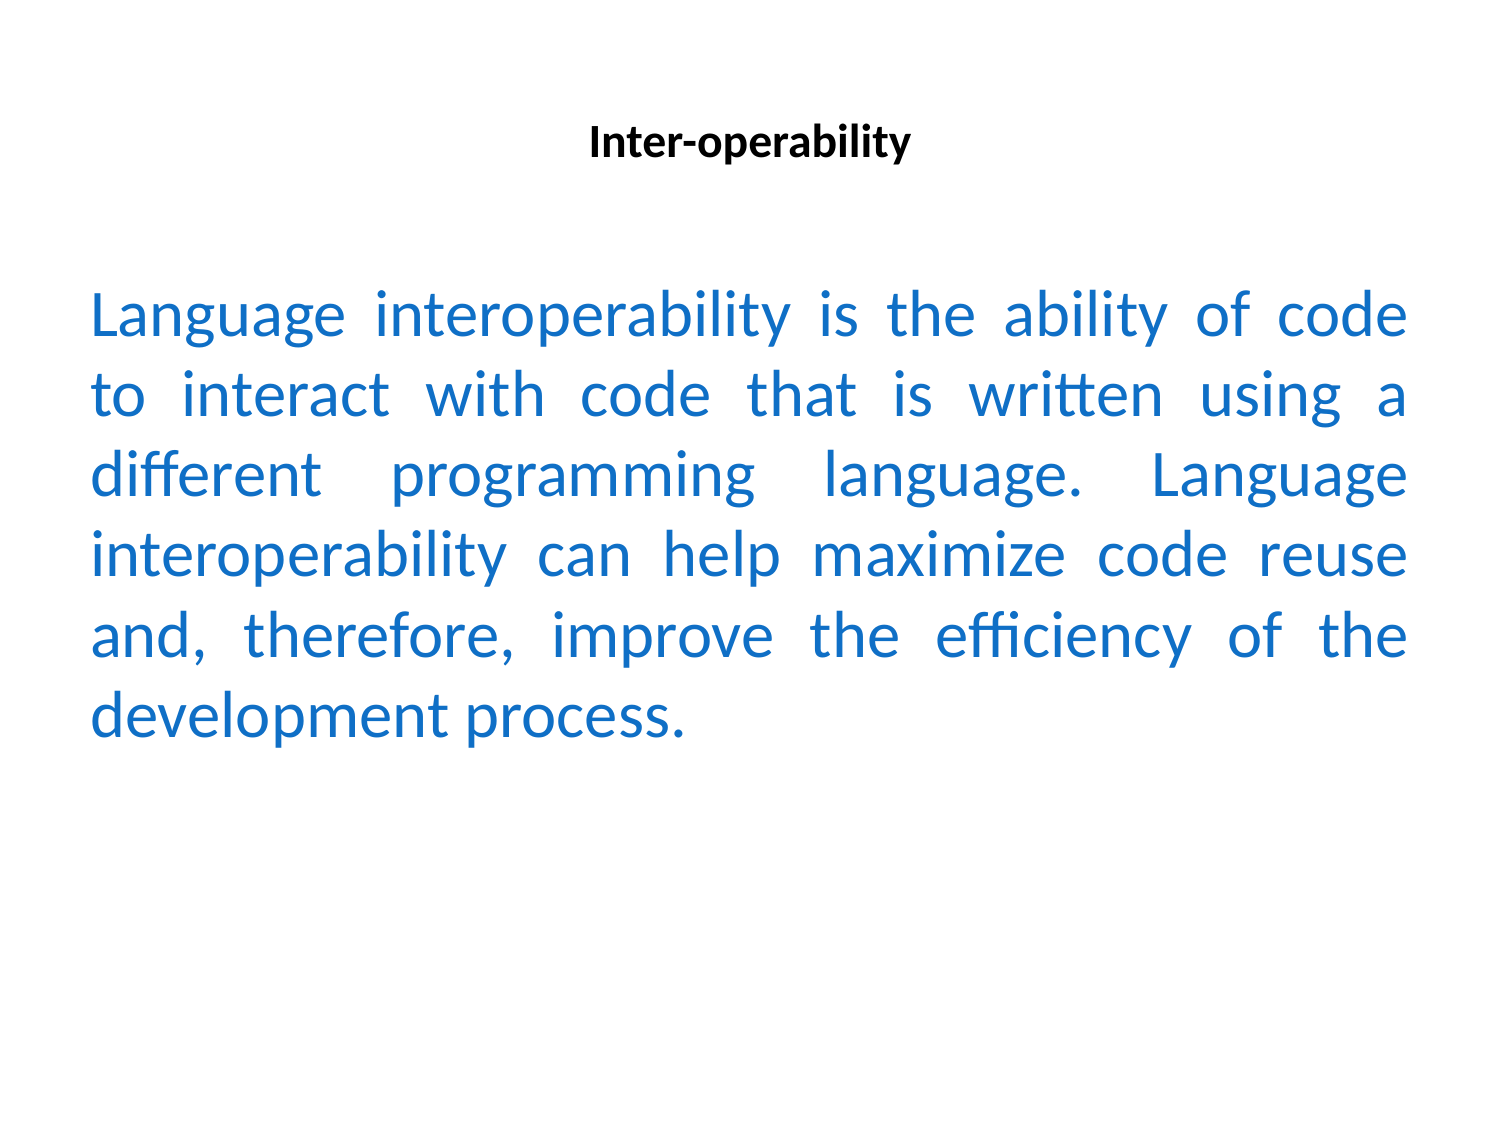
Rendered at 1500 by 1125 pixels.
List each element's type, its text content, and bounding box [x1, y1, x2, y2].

title Inter-operability [75, 45, 1425, 233]
list Language interoperability is the ability of code to interact with code that is written using a different programming language. Language interoperability can help maximize code reuse and, therefore, improve the efficiency of the development process. [75, 262, 1425, 1005]
